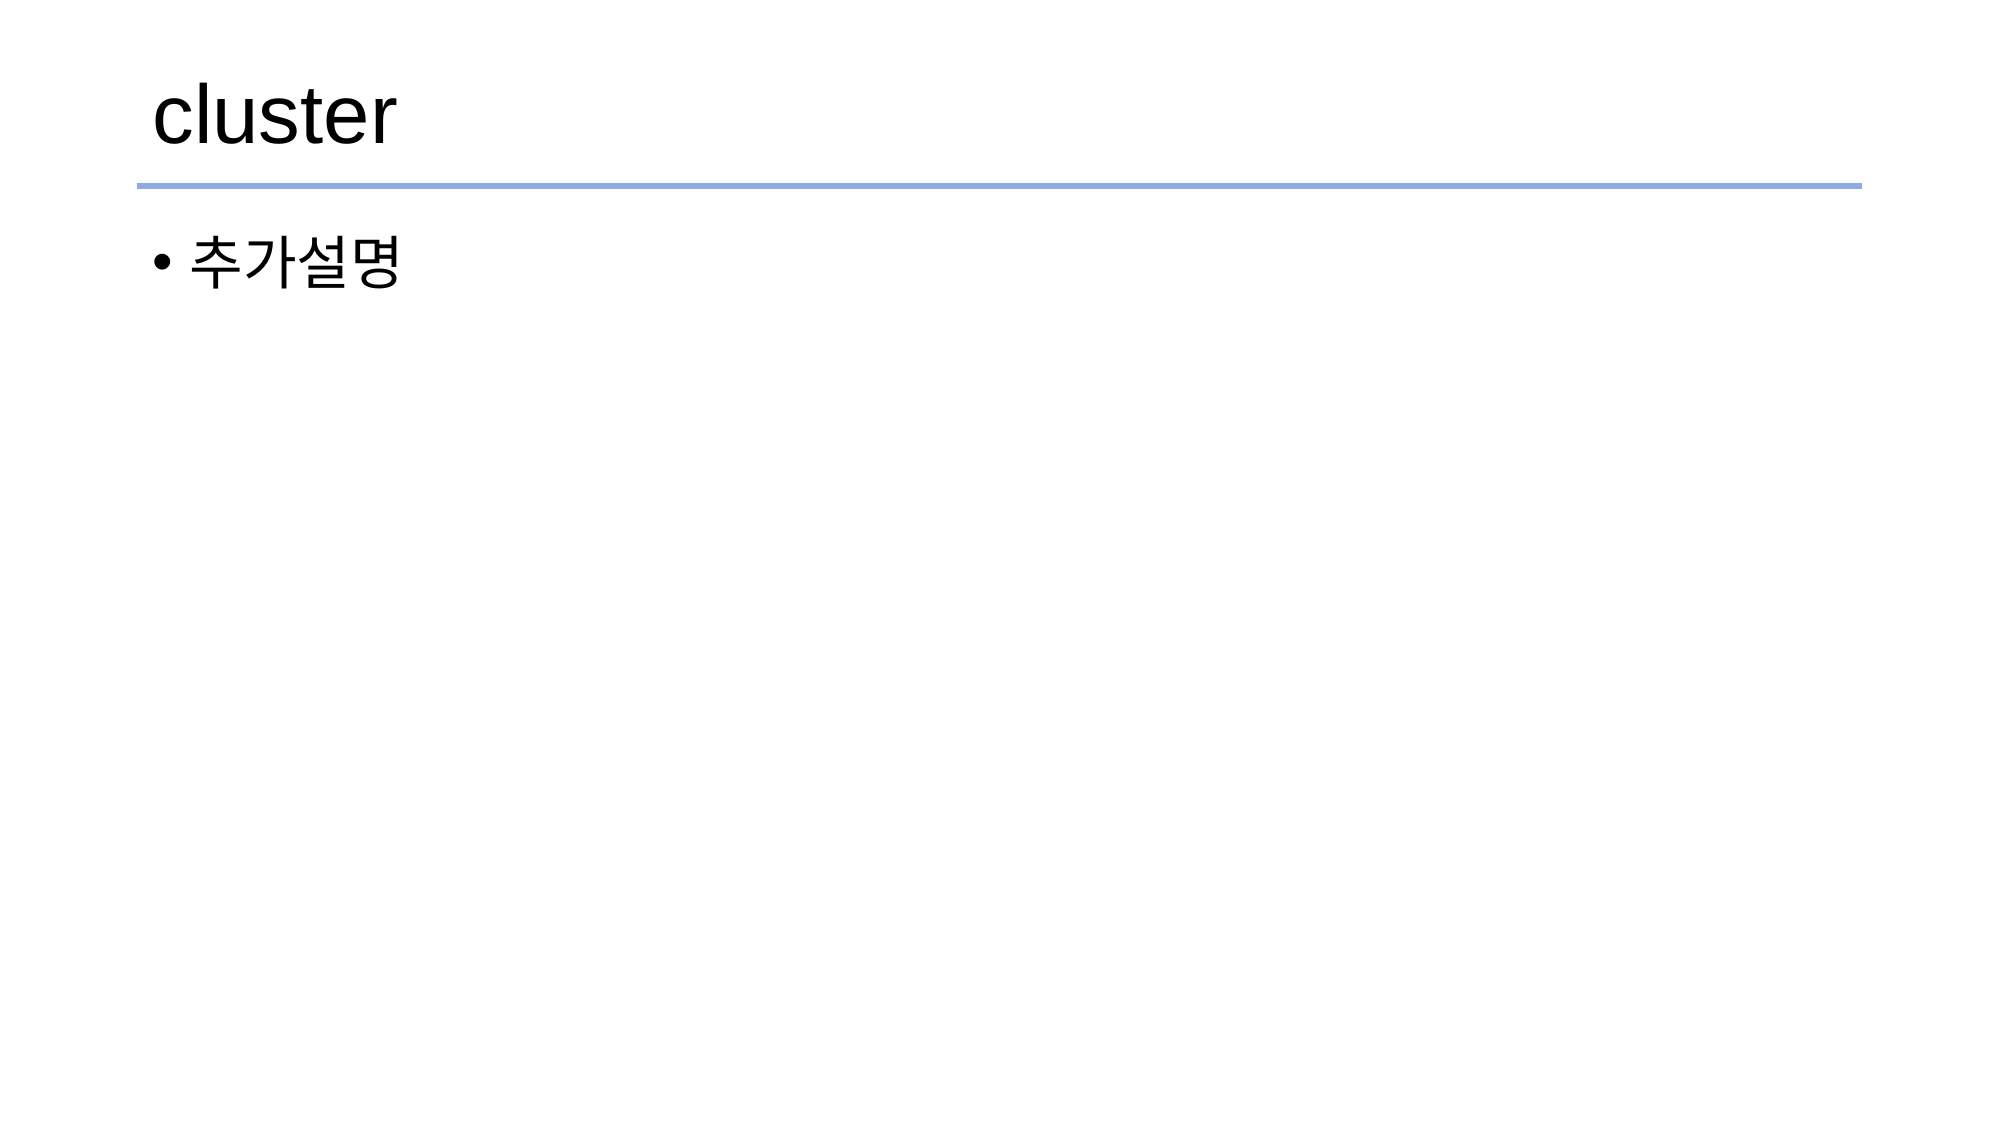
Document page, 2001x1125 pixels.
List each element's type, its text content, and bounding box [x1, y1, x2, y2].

title cluster [137, 59, 1863, 173]
list 추가설명 [137, 226, 1863, 1076]
